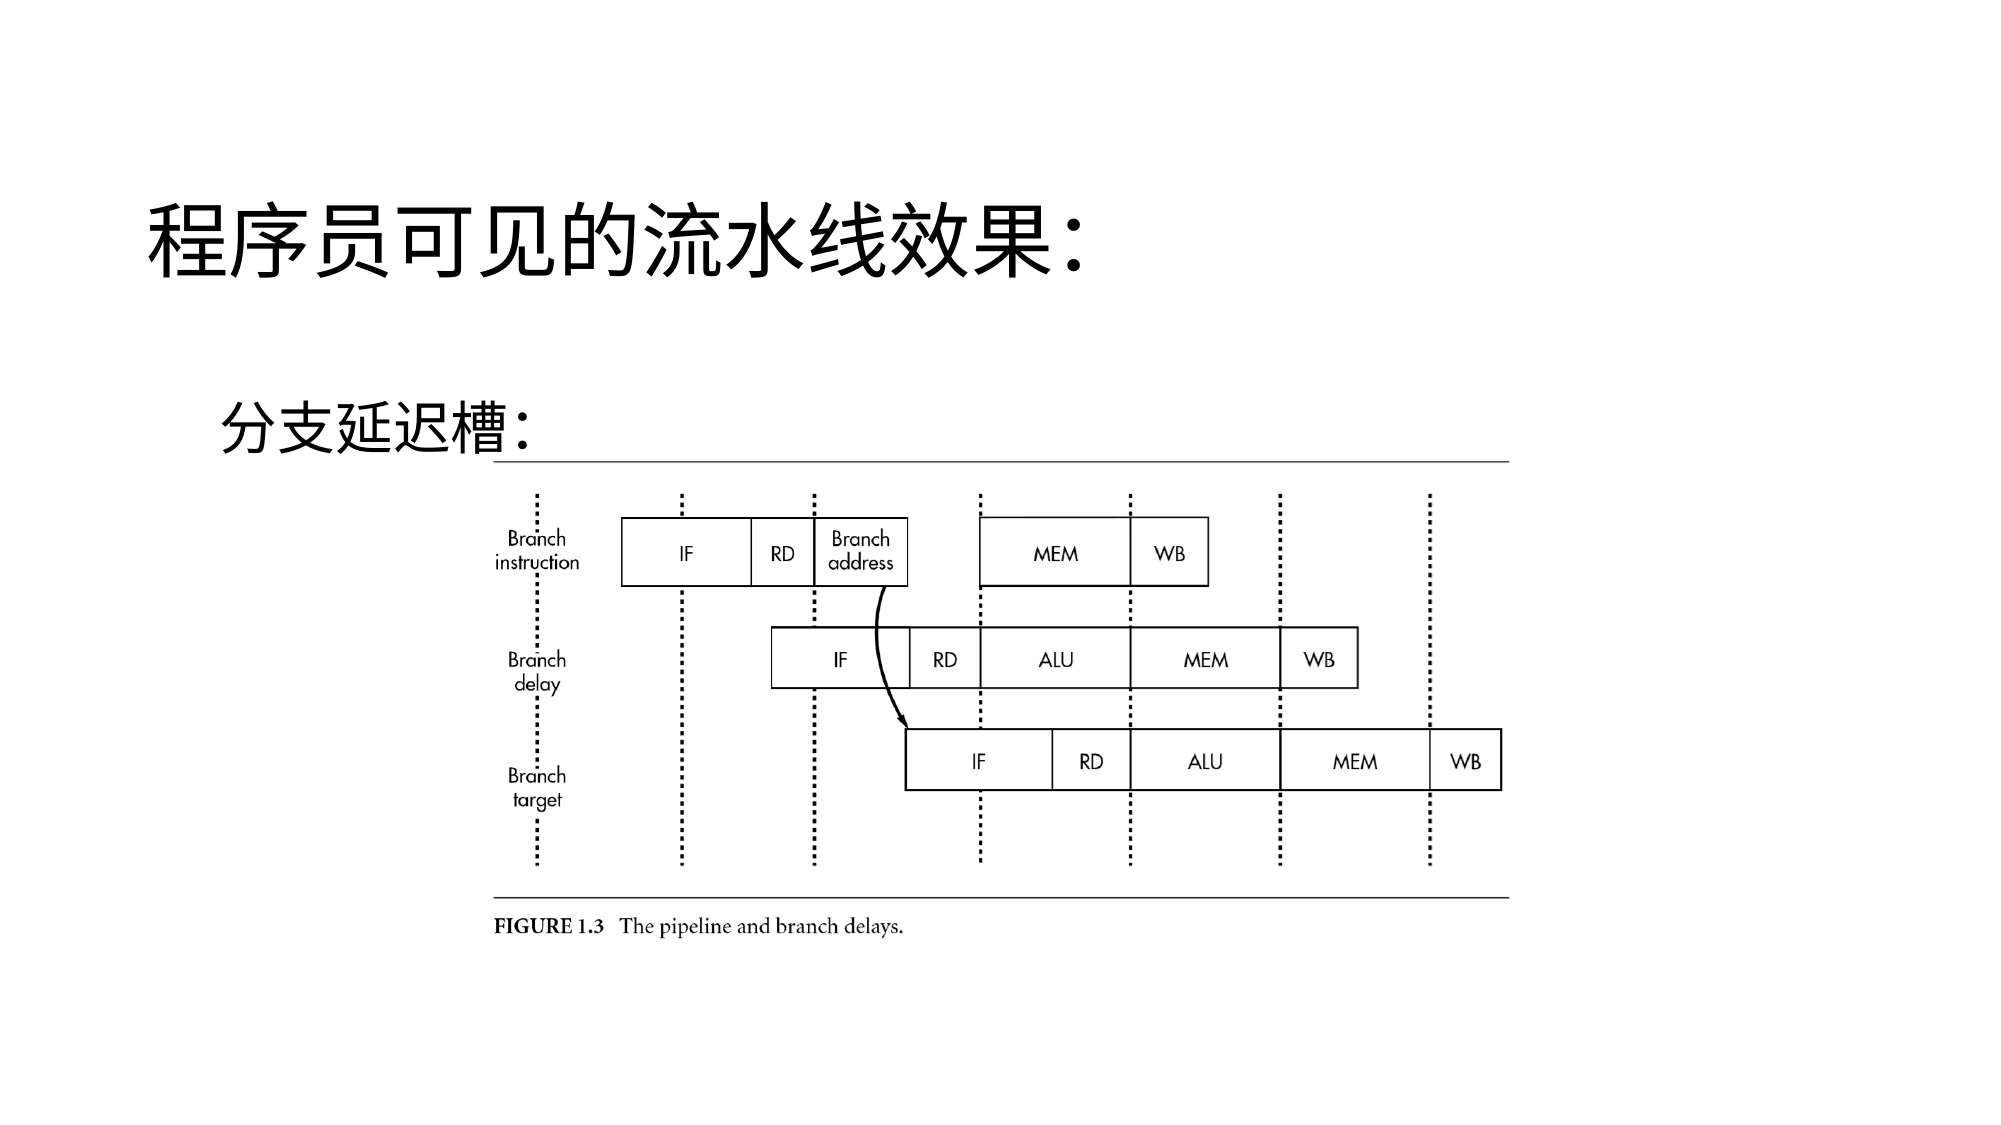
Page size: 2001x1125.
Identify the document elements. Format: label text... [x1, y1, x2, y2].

picture [480, 452, 1520, 942]
title 程序员可见的流水线效果： 分支延迟槽： [131, 191, 1134, 476]
